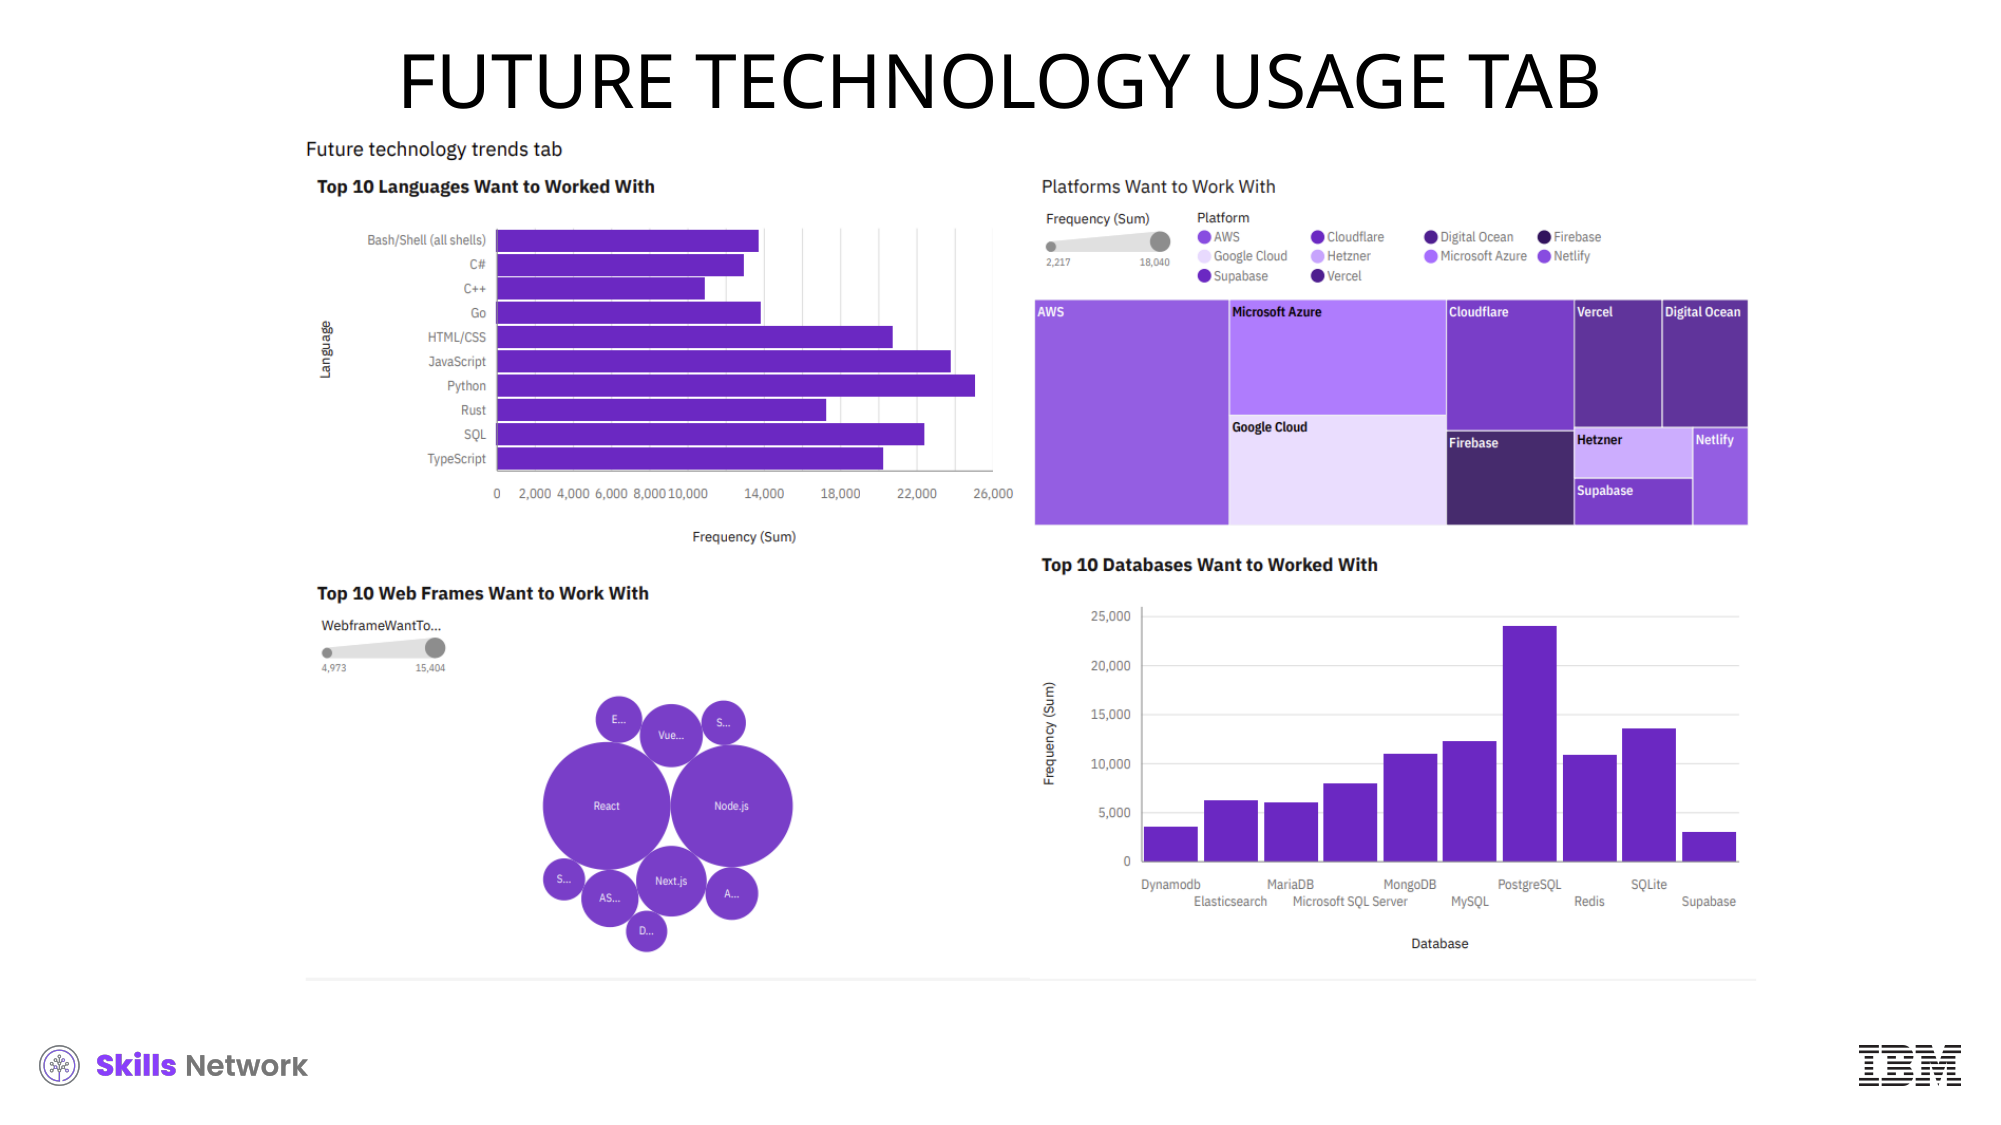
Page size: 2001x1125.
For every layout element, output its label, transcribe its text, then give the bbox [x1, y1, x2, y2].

picture [39, 121, 1810, 1086]
title FUTURE TECHNOLOGY USAGE TAB [137, 3, 1863, 166]
picture [1859, 1045, 1961, 1086]
